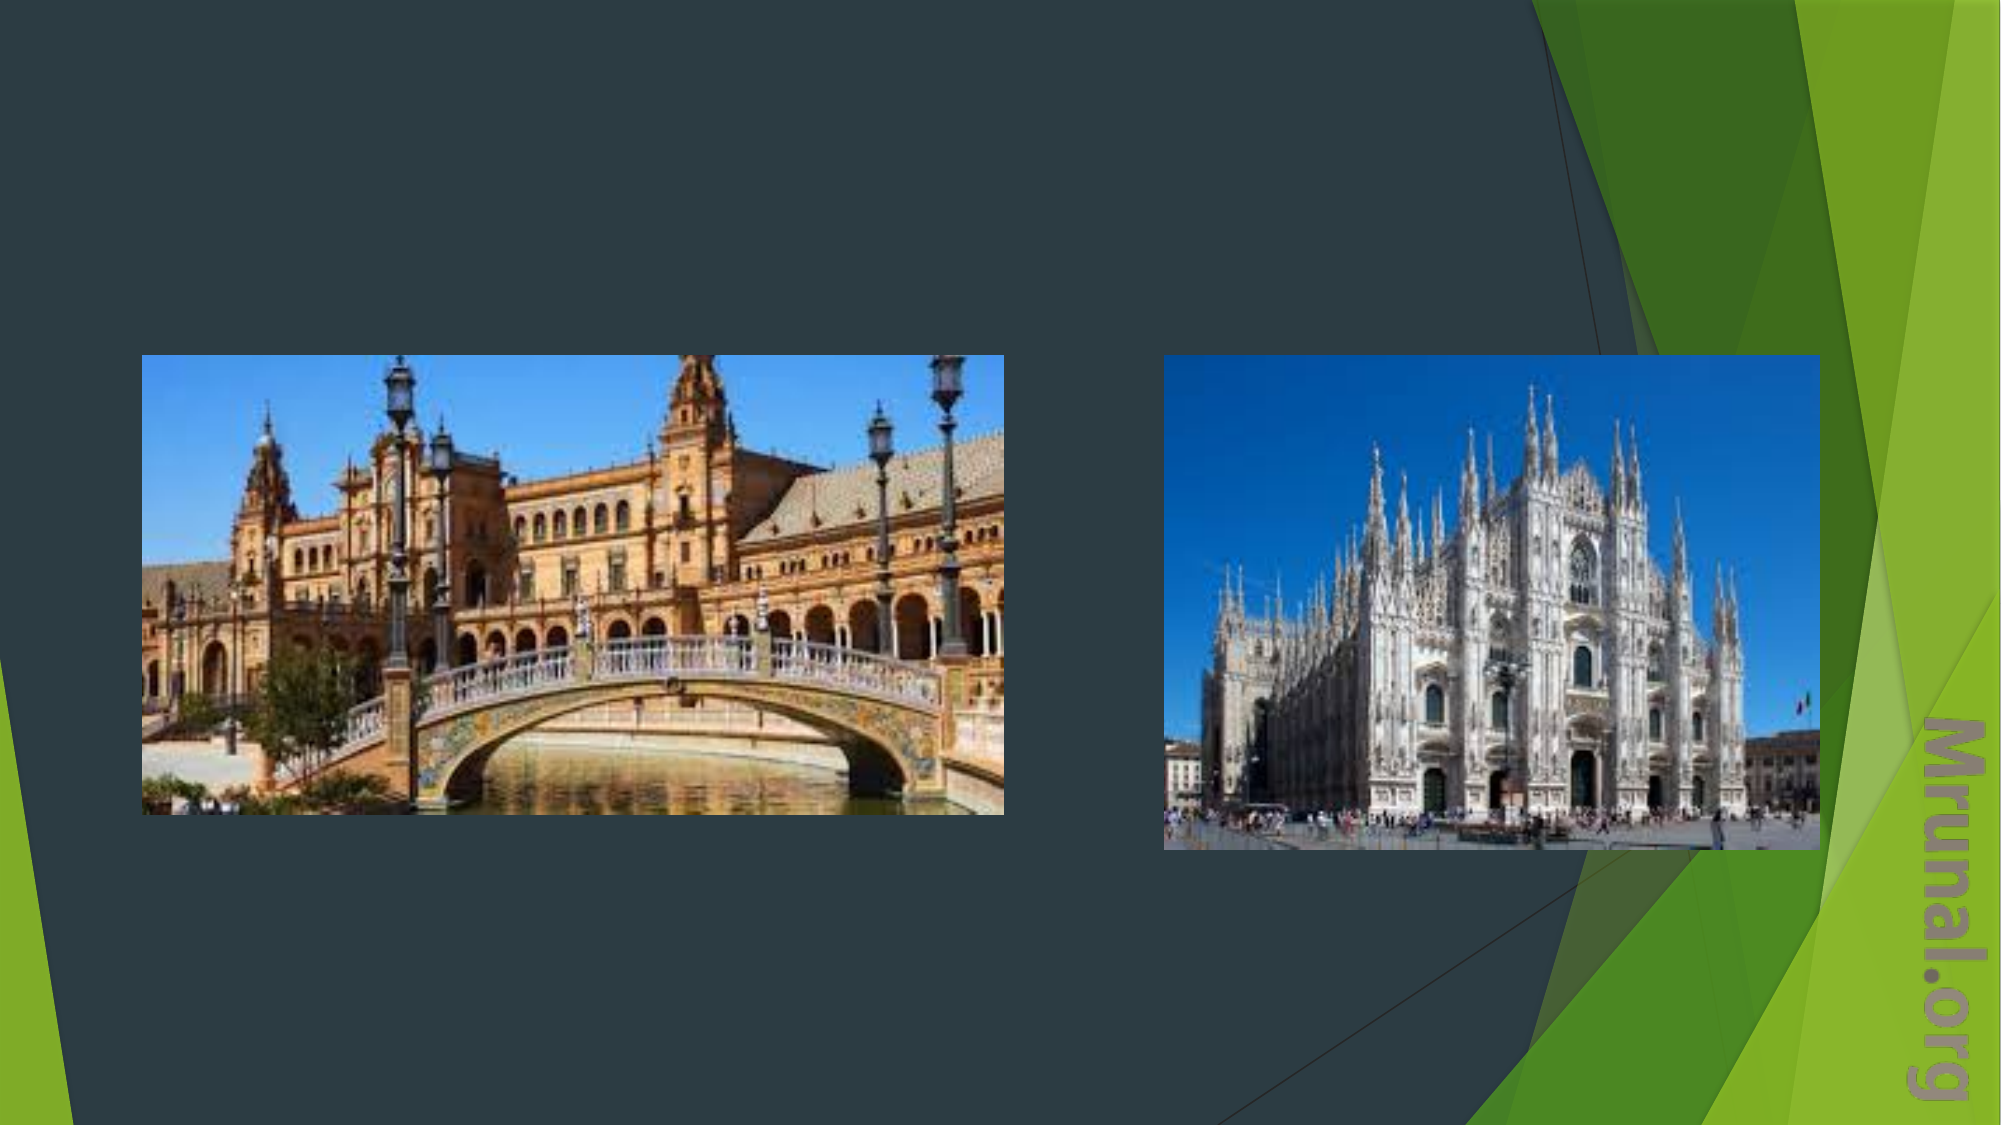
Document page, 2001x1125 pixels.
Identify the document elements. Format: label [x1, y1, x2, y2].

picture [1164, 355, 1821, 850]
list [141, 355, 1004, 815]
